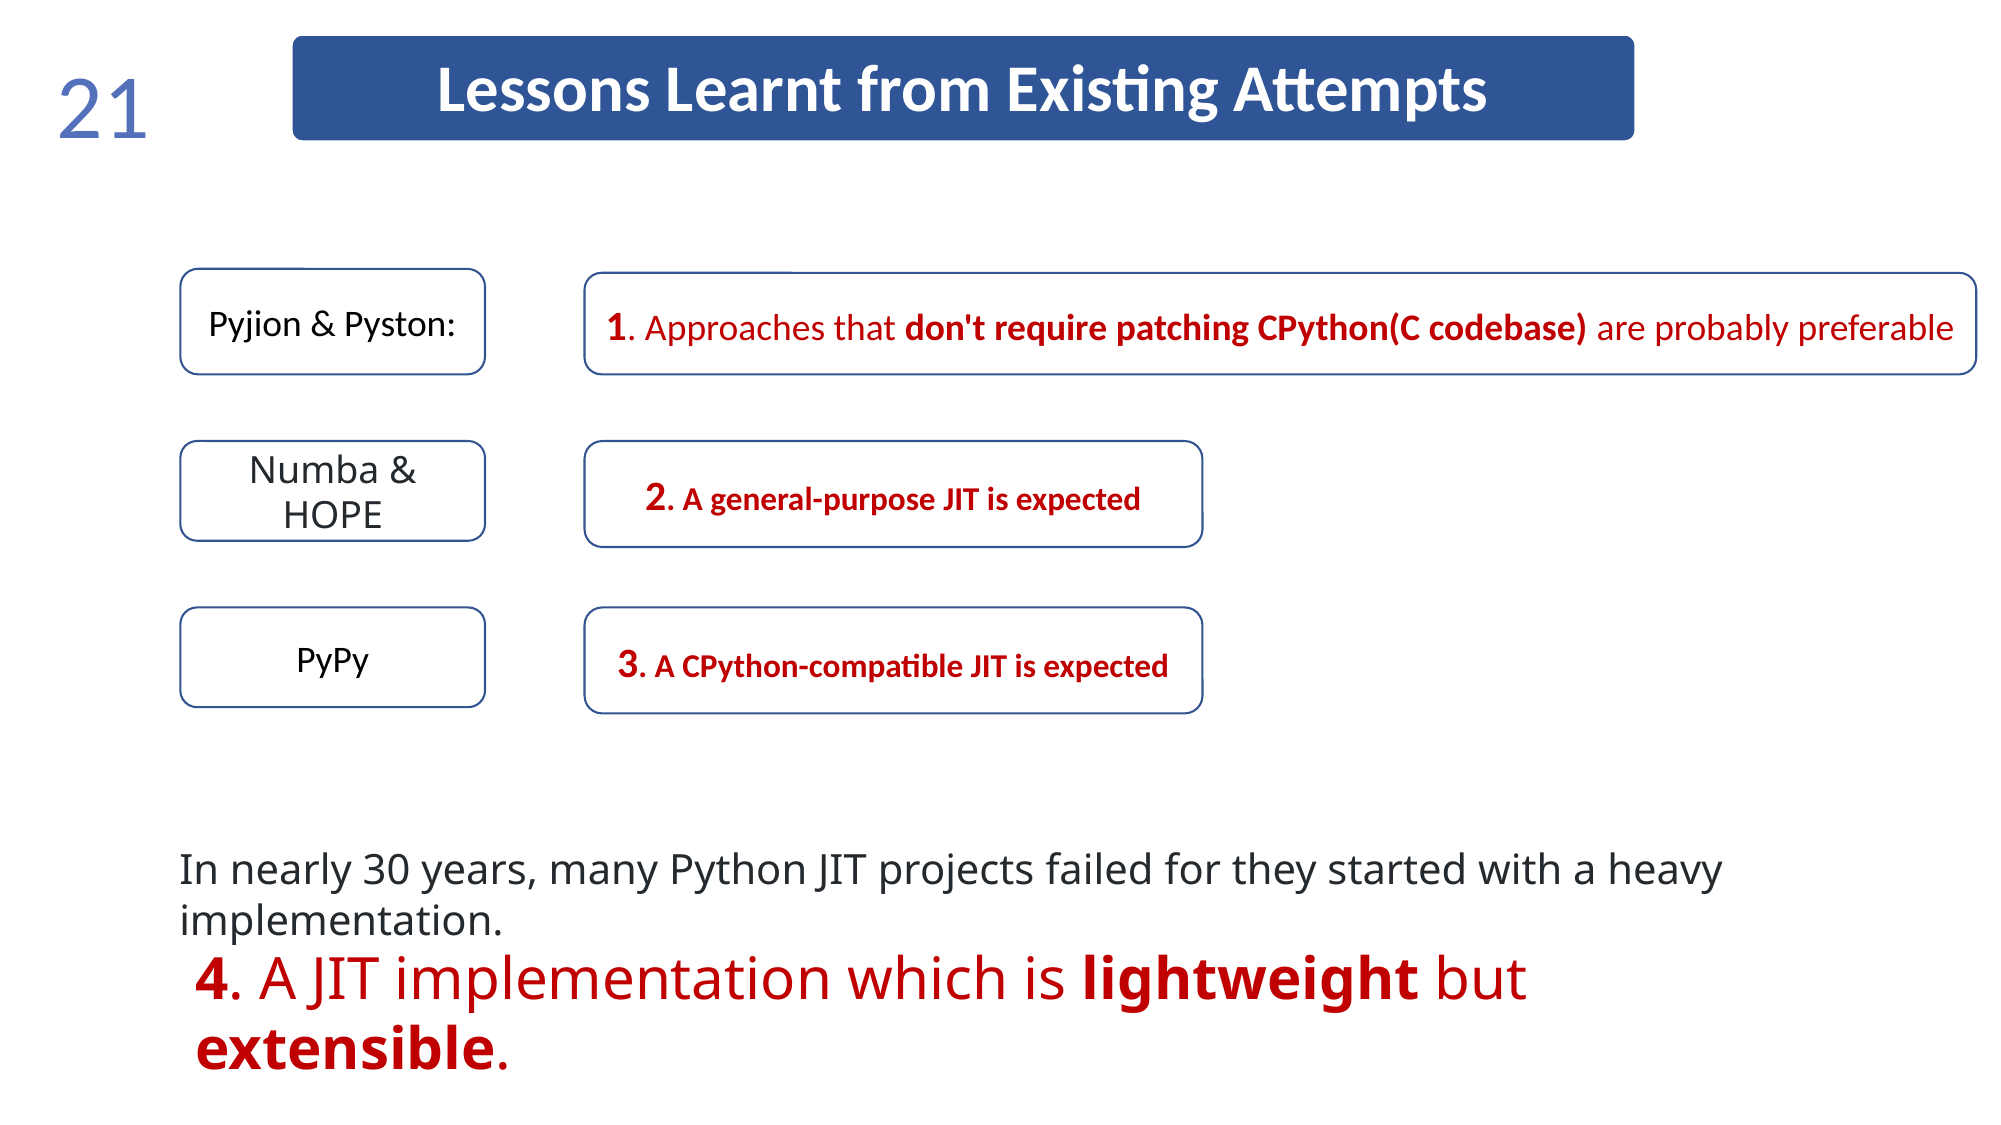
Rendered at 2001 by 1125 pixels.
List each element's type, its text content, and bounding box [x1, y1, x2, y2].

slide_number 21 [0, 72, 165, 132]
text_box In nearly 30 years, many Python JIT projects failed for they started with a heavy implementation. [164, 835, 1860, 951]
text_box Lessons Learnt from Existing Attempts [290, 33, 1637, 143]
text_box 3. A CPython-compatible JIT is expected [583, 606, 1204, 715]
text_box 1. Approaches that don't require patching CPython(C codebase) are probably preferable [583, 271, 1978, 376]
text_box 2. A general-purpose JIT is expected [583, 439, 1204, 549]
text_box Numba & HOPE [179, 439, 487, 542]
text_box PyPy [179, 606, 487, 709]
text_box Pyjion & Pyston: [179, 267, 487, 376]
text_box 4. A JIT implementation which is lightweight but extensible. [180, 933, 1682, 1089]
